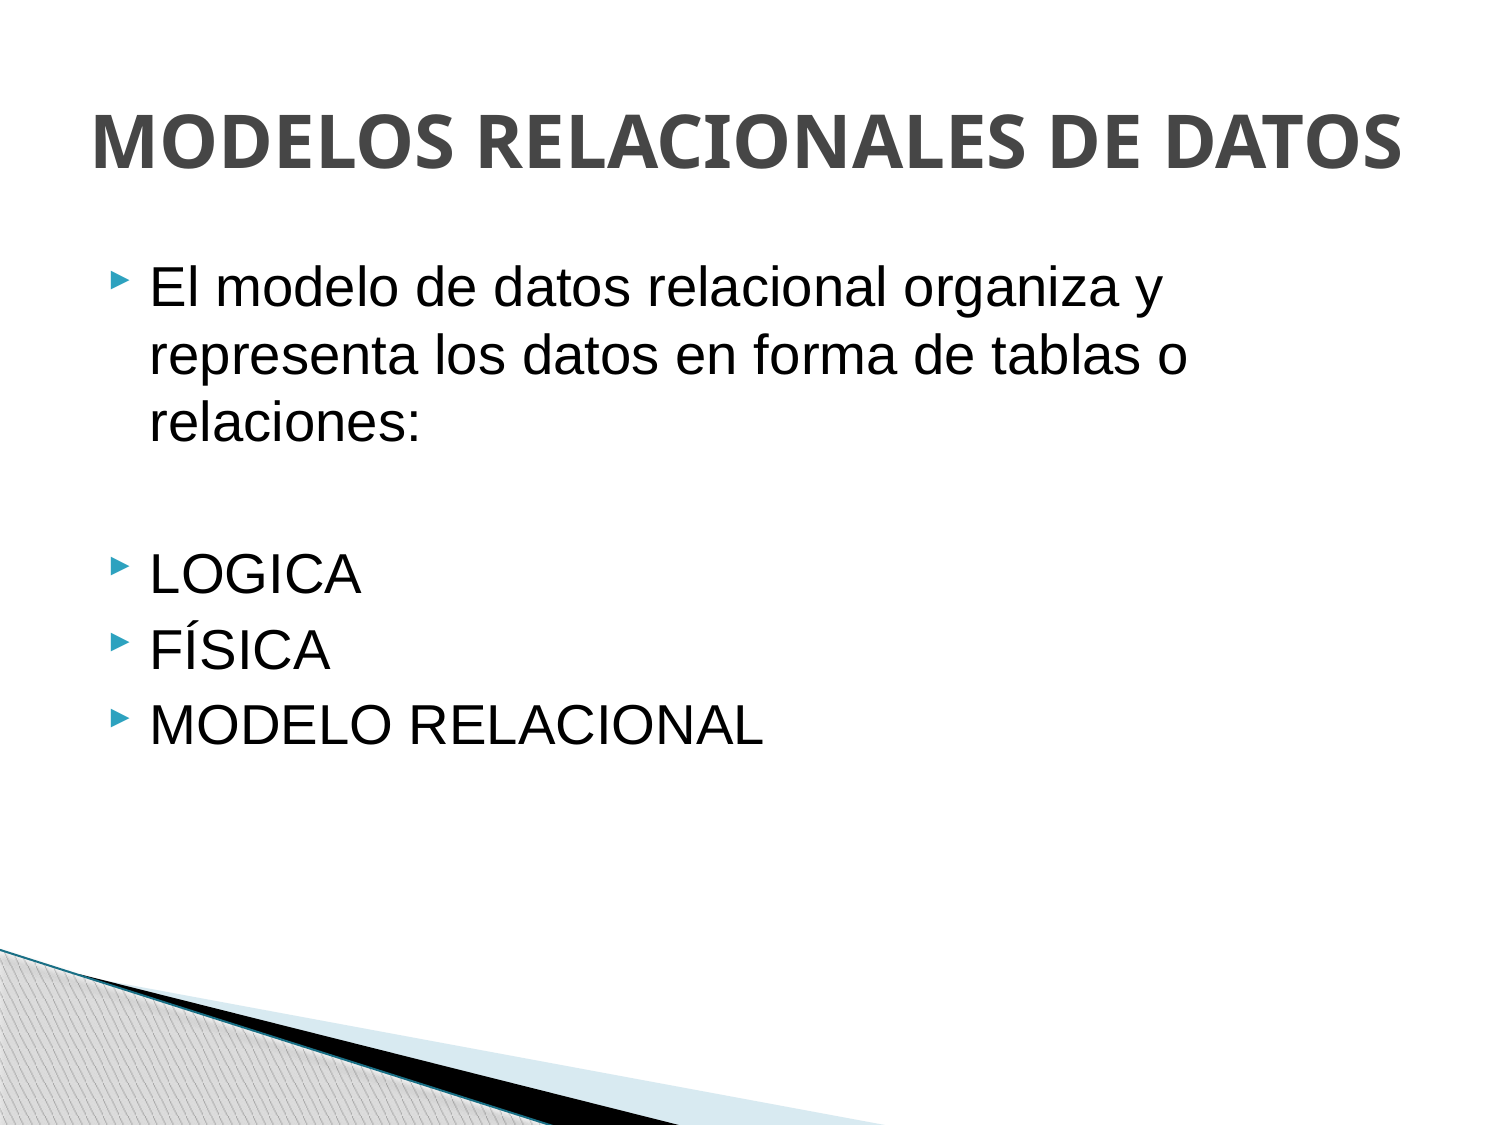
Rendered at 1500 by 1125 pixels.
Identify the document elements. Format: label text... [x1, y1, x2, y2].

list El modelo de datos relacional organiza y representa los datos en forma de tablas o relaciones: LOGICA FÍSICA MODELO RELACIONAL [75, 243, 1425, 986]
title MODELOS RELACIONALES DE DATOS [75, 45, 1425, 233]
